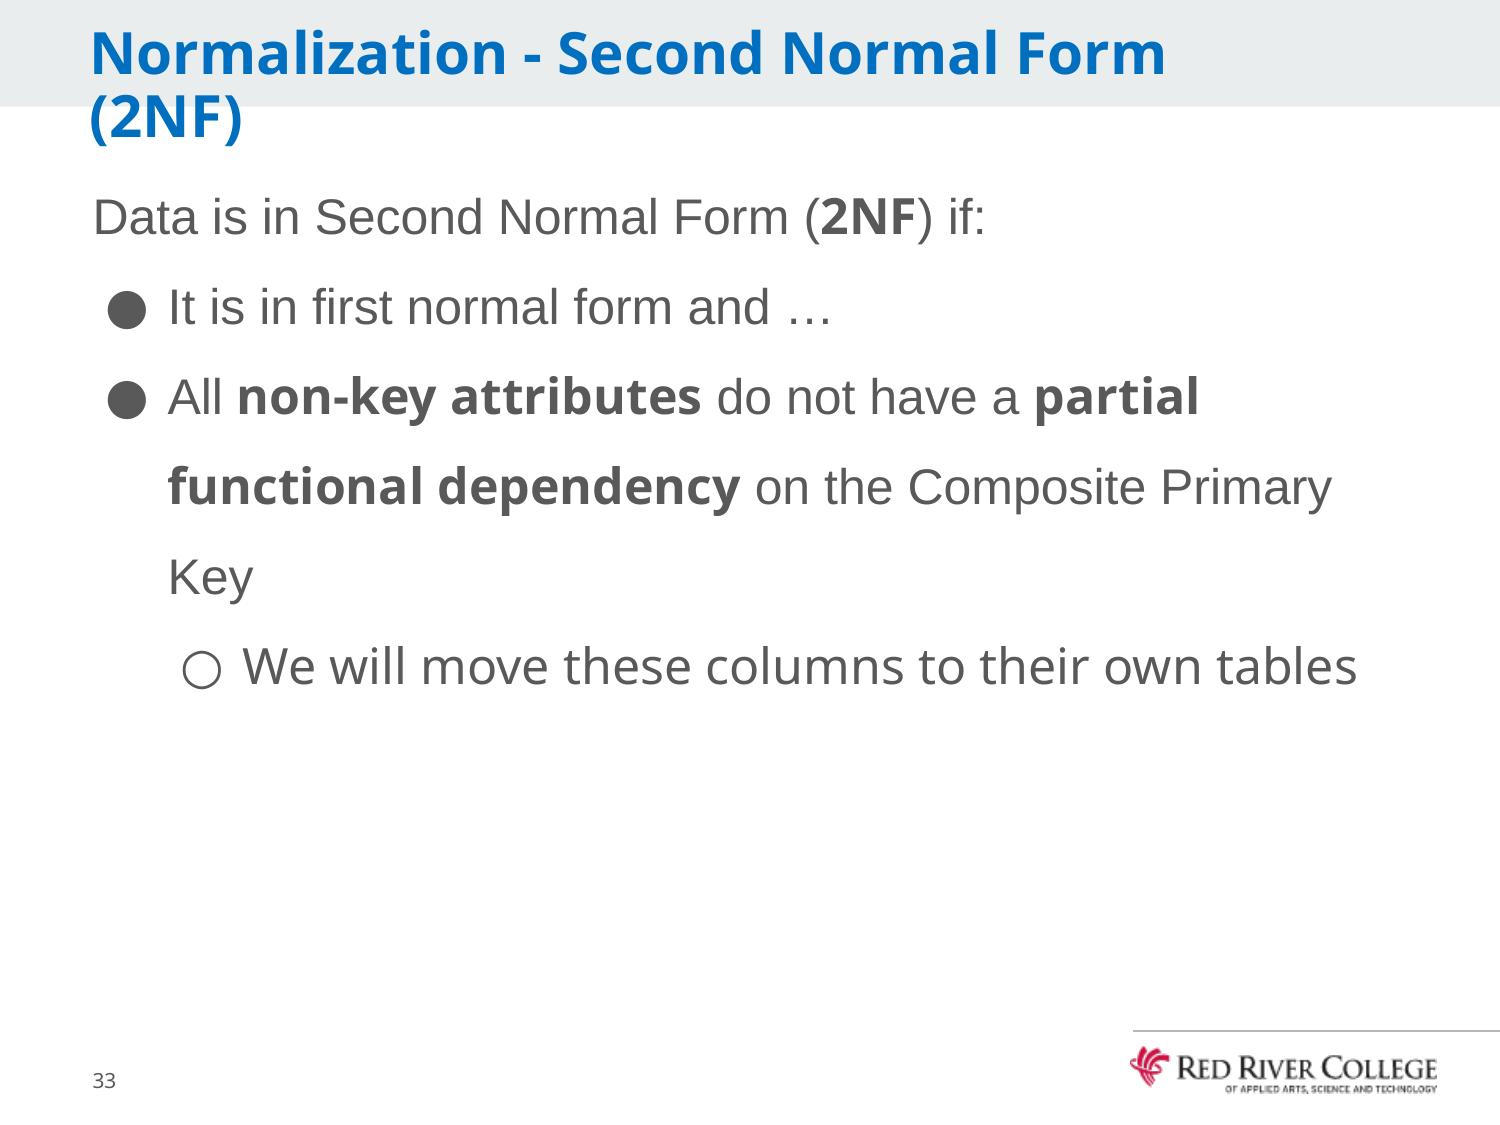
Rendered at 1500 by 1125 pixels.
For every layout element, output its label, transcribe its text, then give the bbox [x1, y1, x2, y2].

picture [1130, 1046, 1437, 1094]
title Normalization - Second Normal Form (2NF) [74, 16, 1257, 99]
slide_number 33 [77, 1038, 263, 1125]
list Data is in Second Normal Form (2NF) if: It is in first normal form and … All non-key attributes do not have a partial functional dependency on the Composite Primary Key We will move these columns to their own tables [77, 146, 1444, 896]
